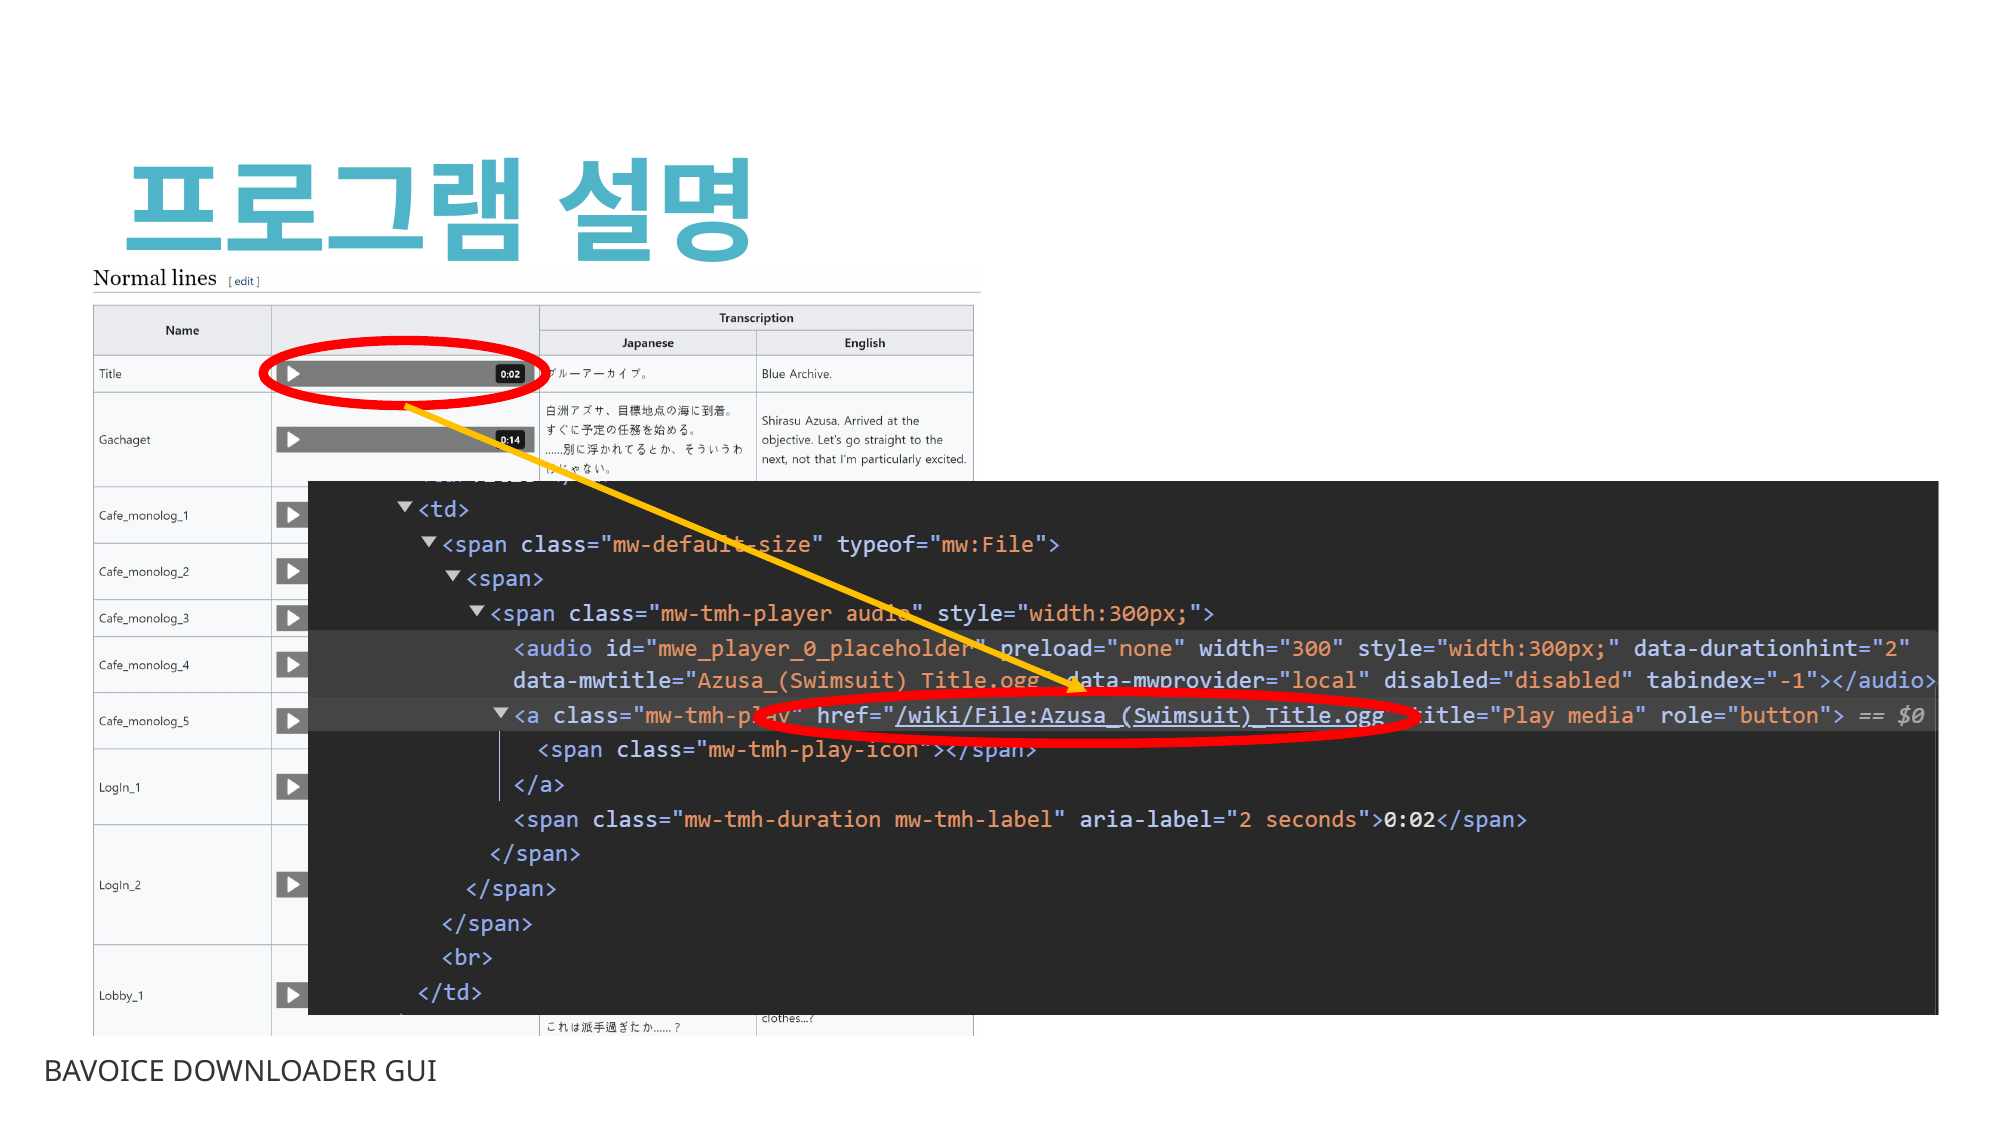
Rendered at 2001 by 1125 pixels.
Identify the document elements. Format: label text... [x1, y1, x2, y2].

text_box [404, 405, 1418, 744]
title 프로그램 설명 [107, 81, 1875, 354]
picture [93, 264, 1940, 1036]
footer BAVoice DOWNLOADER GUI [28, 1053, 854, 1092]
